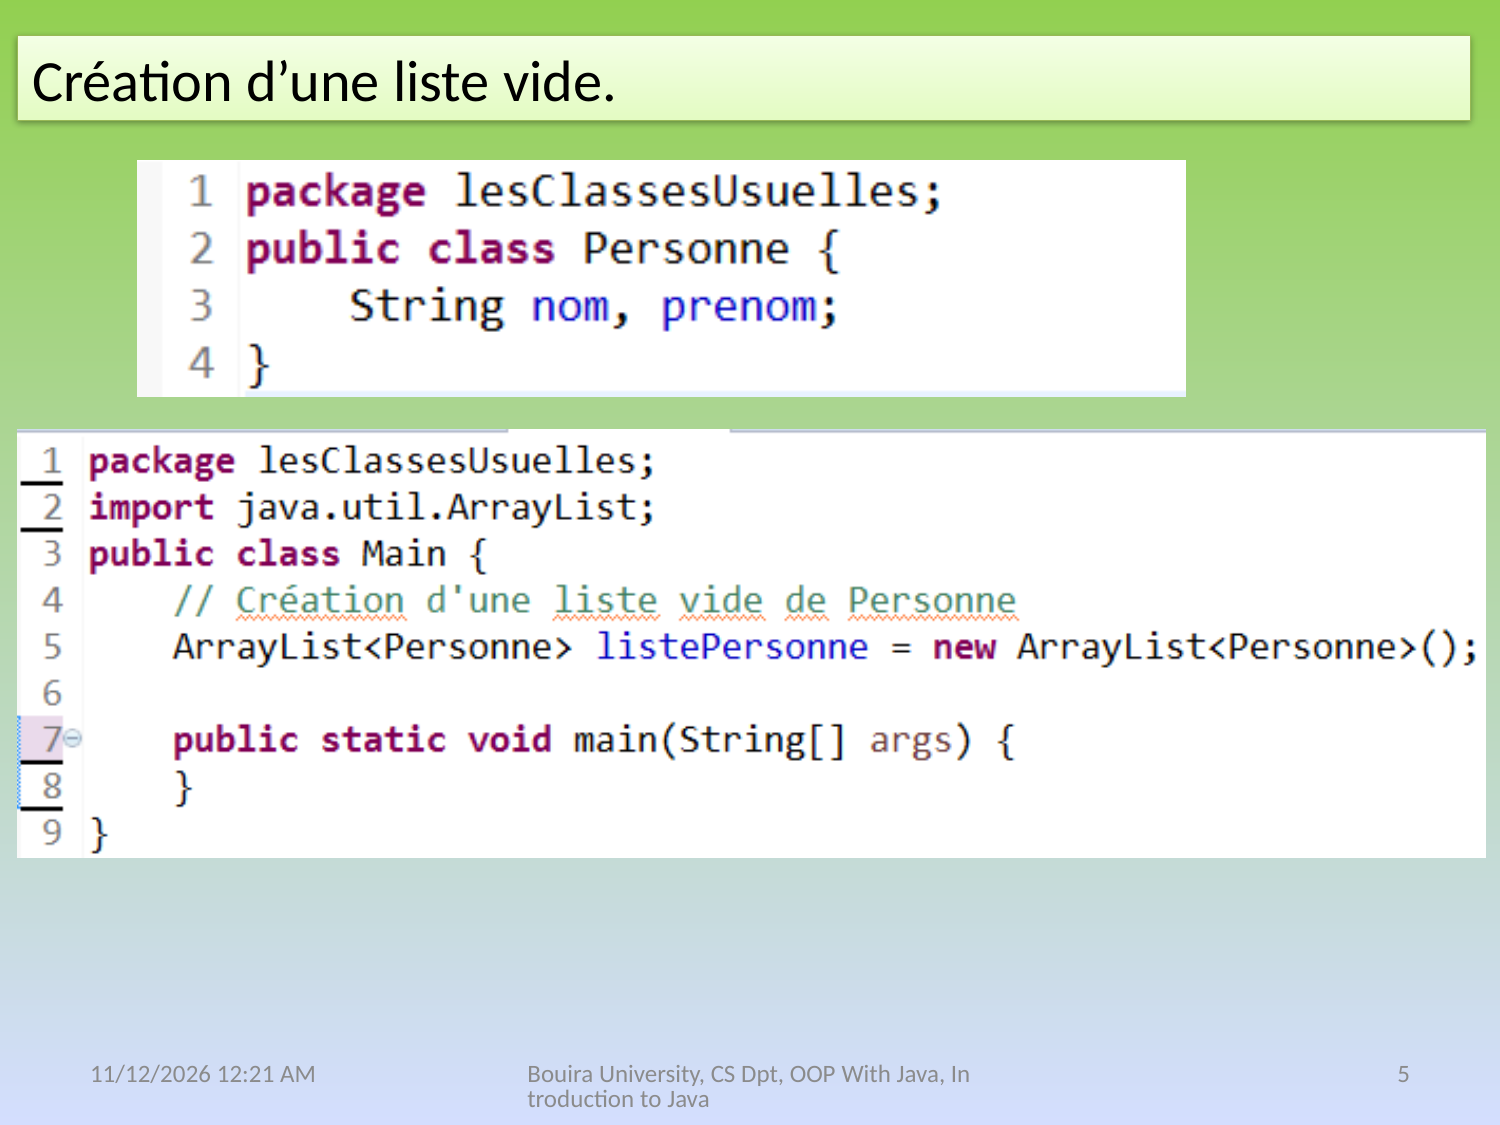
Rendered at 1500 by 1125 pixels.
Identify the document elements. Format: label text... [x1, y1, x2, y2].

footer Bouira University, CS Dpt, OOP With Java, Introduction to Java [512, 1042, 988, 1103]
slide_number 18 نيسان، 21 [75, 1042, 425, 1103]
picture [17, 429, 1487, 858]
slide_number 5 [1074, 1042, 1425, 1103]
text_box Création d’une liste vide. [17, 35, 1471, 121]
picture [136, 160, 1187, 398]
